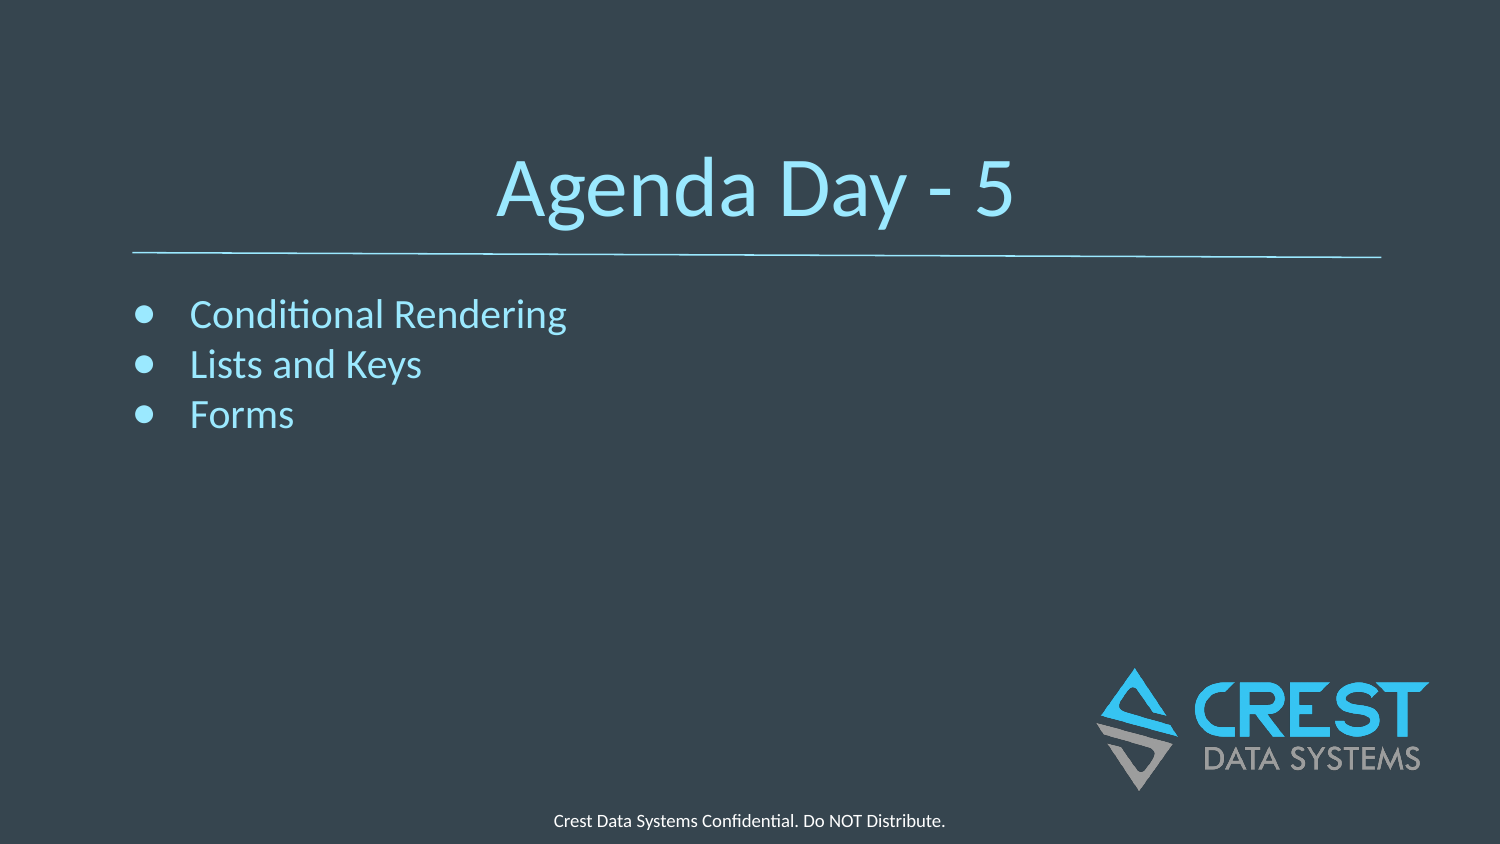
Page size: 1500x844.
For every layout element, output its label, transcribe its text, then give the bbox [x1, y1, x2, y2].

subtitle Conditional Rendering Lists and Keys Forms [103, 281, 1078, 774]
title Agenda Day - 5 [103, 69, 1411, 295]
picture [1075, 656, 1454, 803]
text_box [132, 252, 1382, 258]
